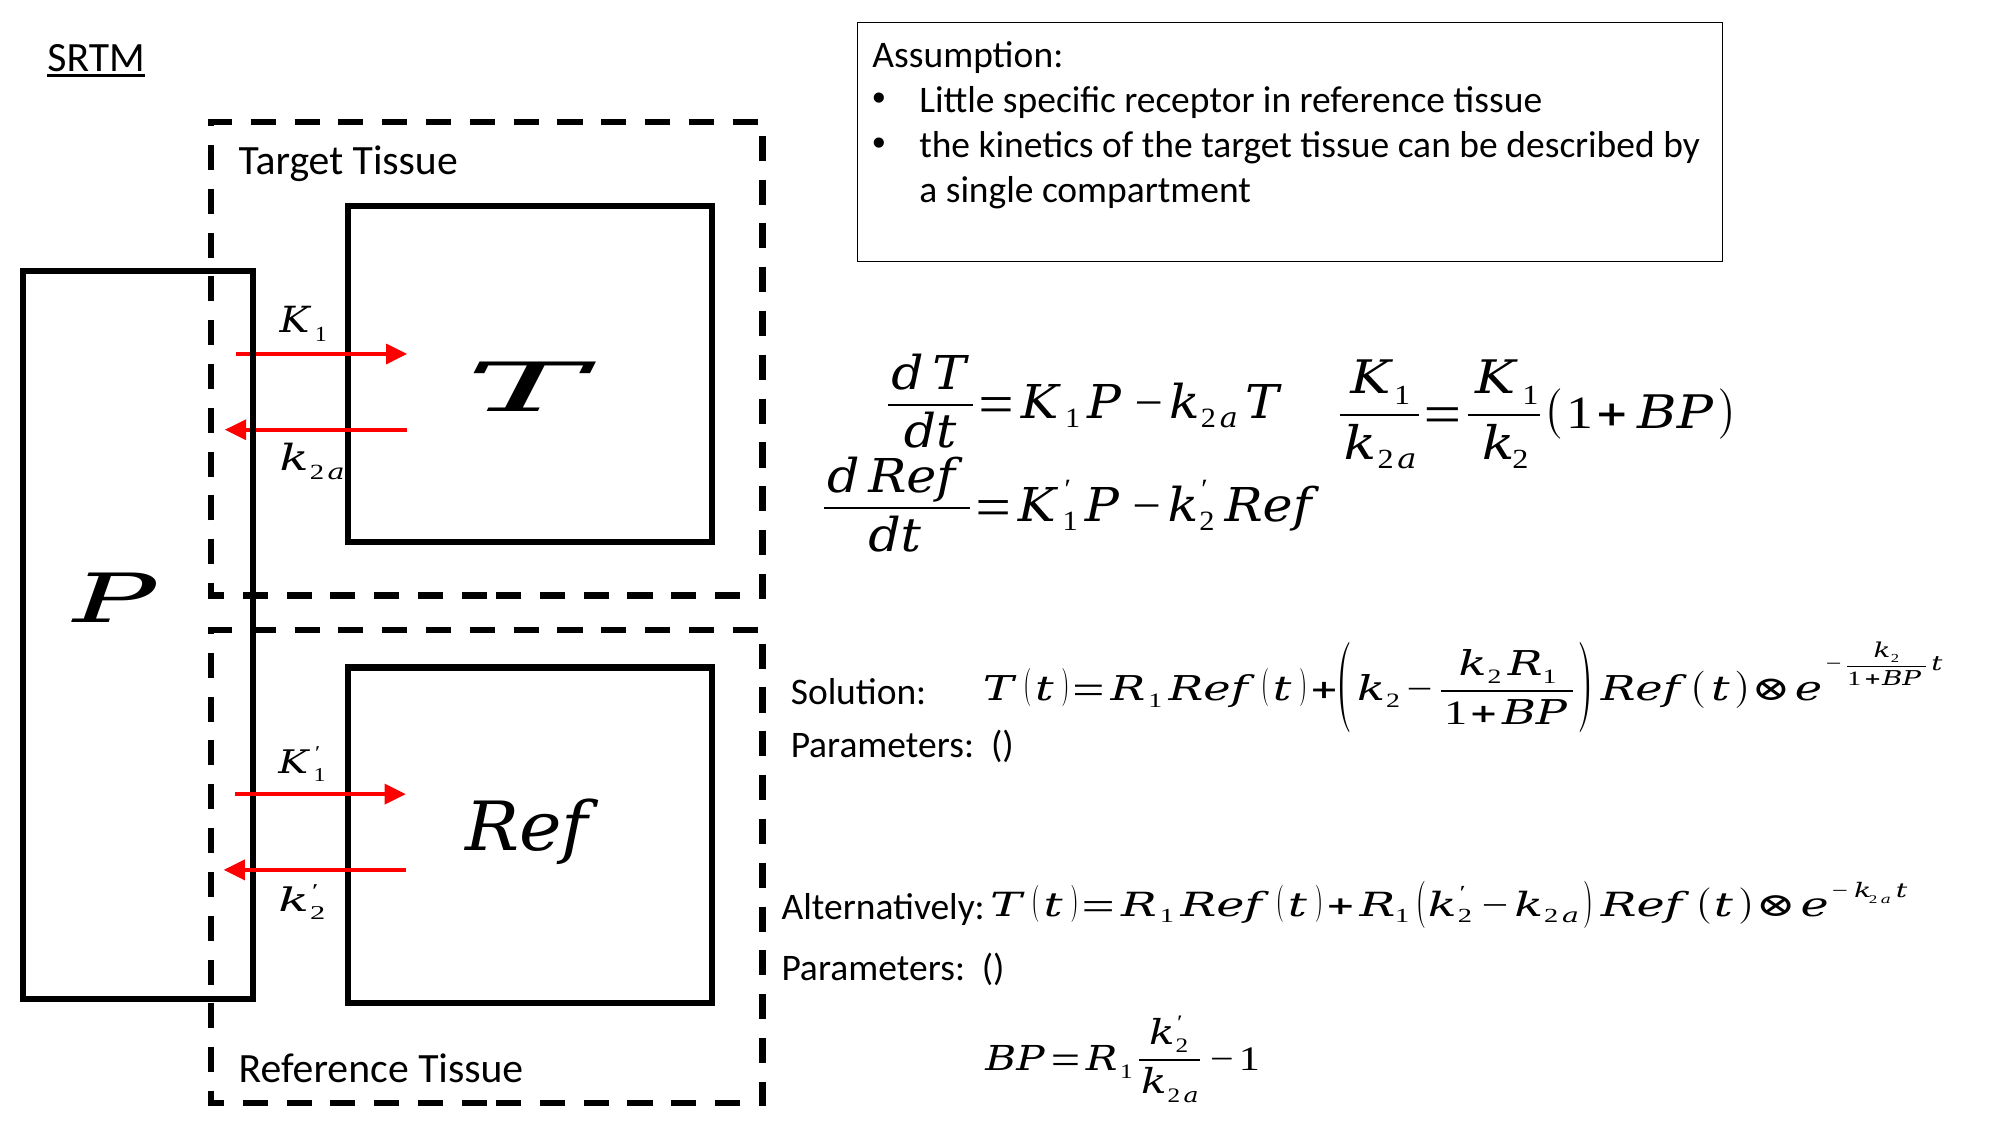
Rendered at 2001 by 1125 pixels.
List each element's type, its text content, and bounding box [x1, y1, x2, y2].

text_box [210, 629, 764, 1104]
text_box Alternatively: [766, 874, 1003, 935]
text_box [210, 121, 764, 596]
text_box [22, 270, 254, 1000]
text_box SRTM [0, 22, 193, 87]
text_box [347, 667, 713, 1004]
text_box Reference Tissue [223, 1033, 578, 1098]
text_box Target Tissue [223, 125, 496, 191]
text_box Solution: [775, 659, 964, 720]
